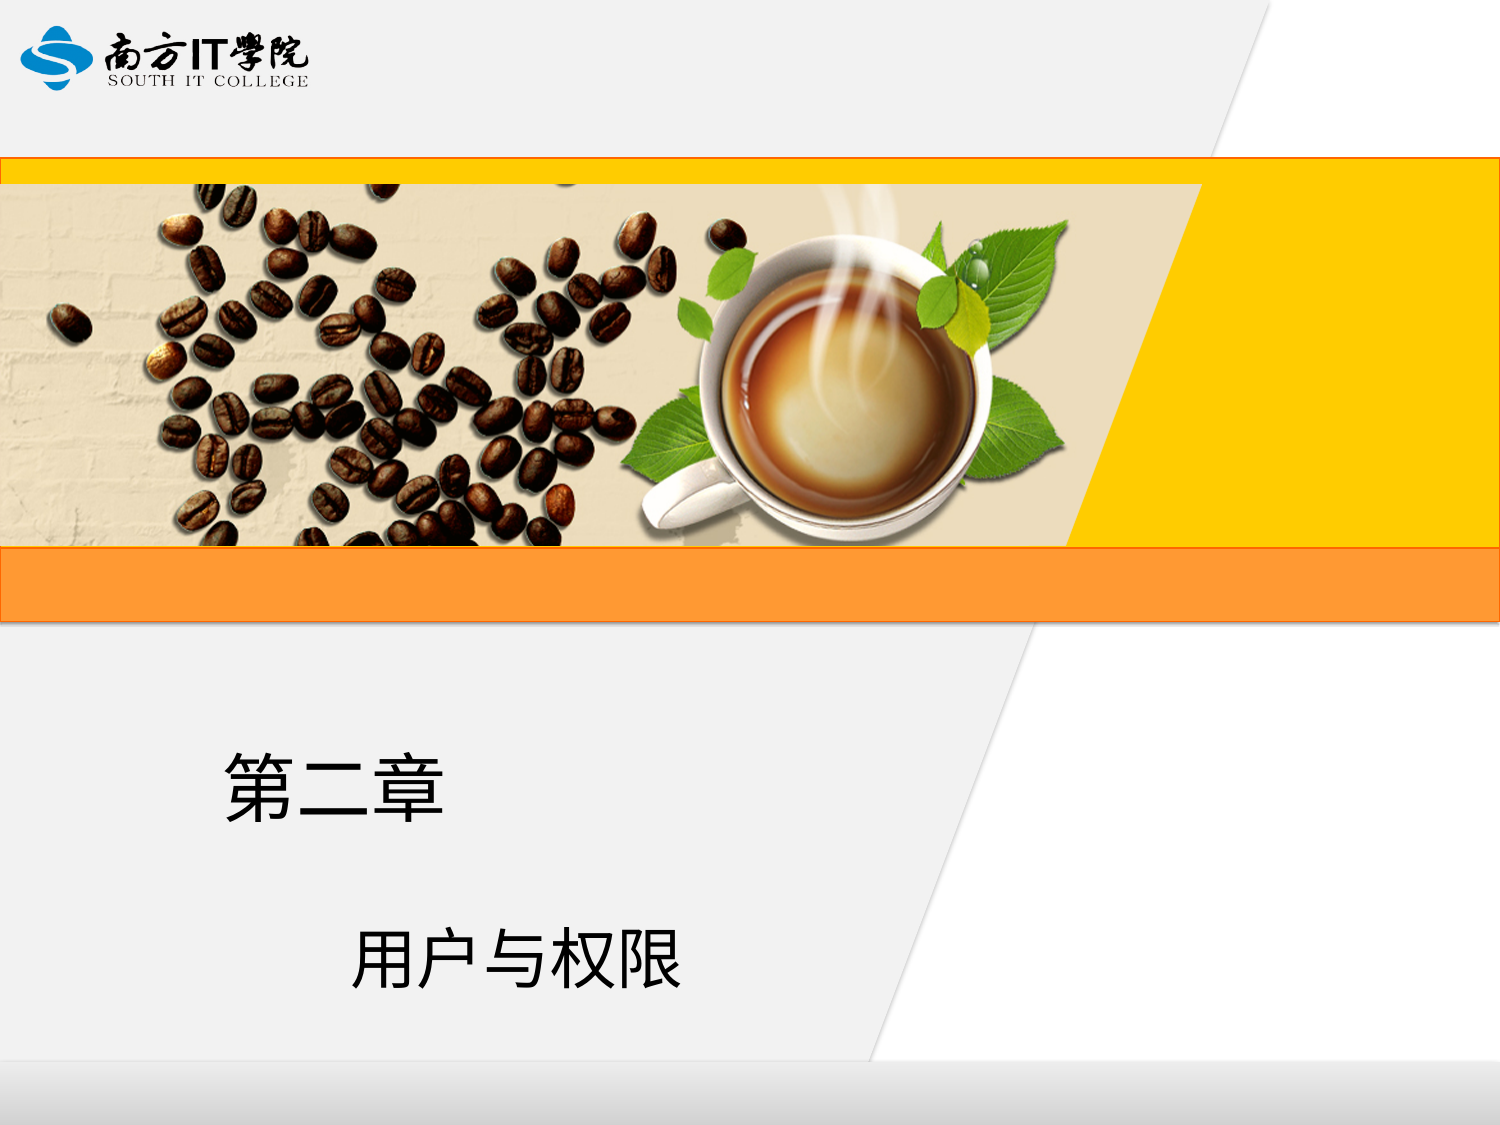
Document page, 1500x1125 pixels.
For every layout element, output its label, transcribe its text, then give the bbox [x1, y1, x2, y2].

picture [0, 184, 1202, 546]
title 第二章 [23, 739, 644, 835]
picture [0, 0, 328, 126]
subtitle 用户与权限 [17, 869, 1017, 965]
